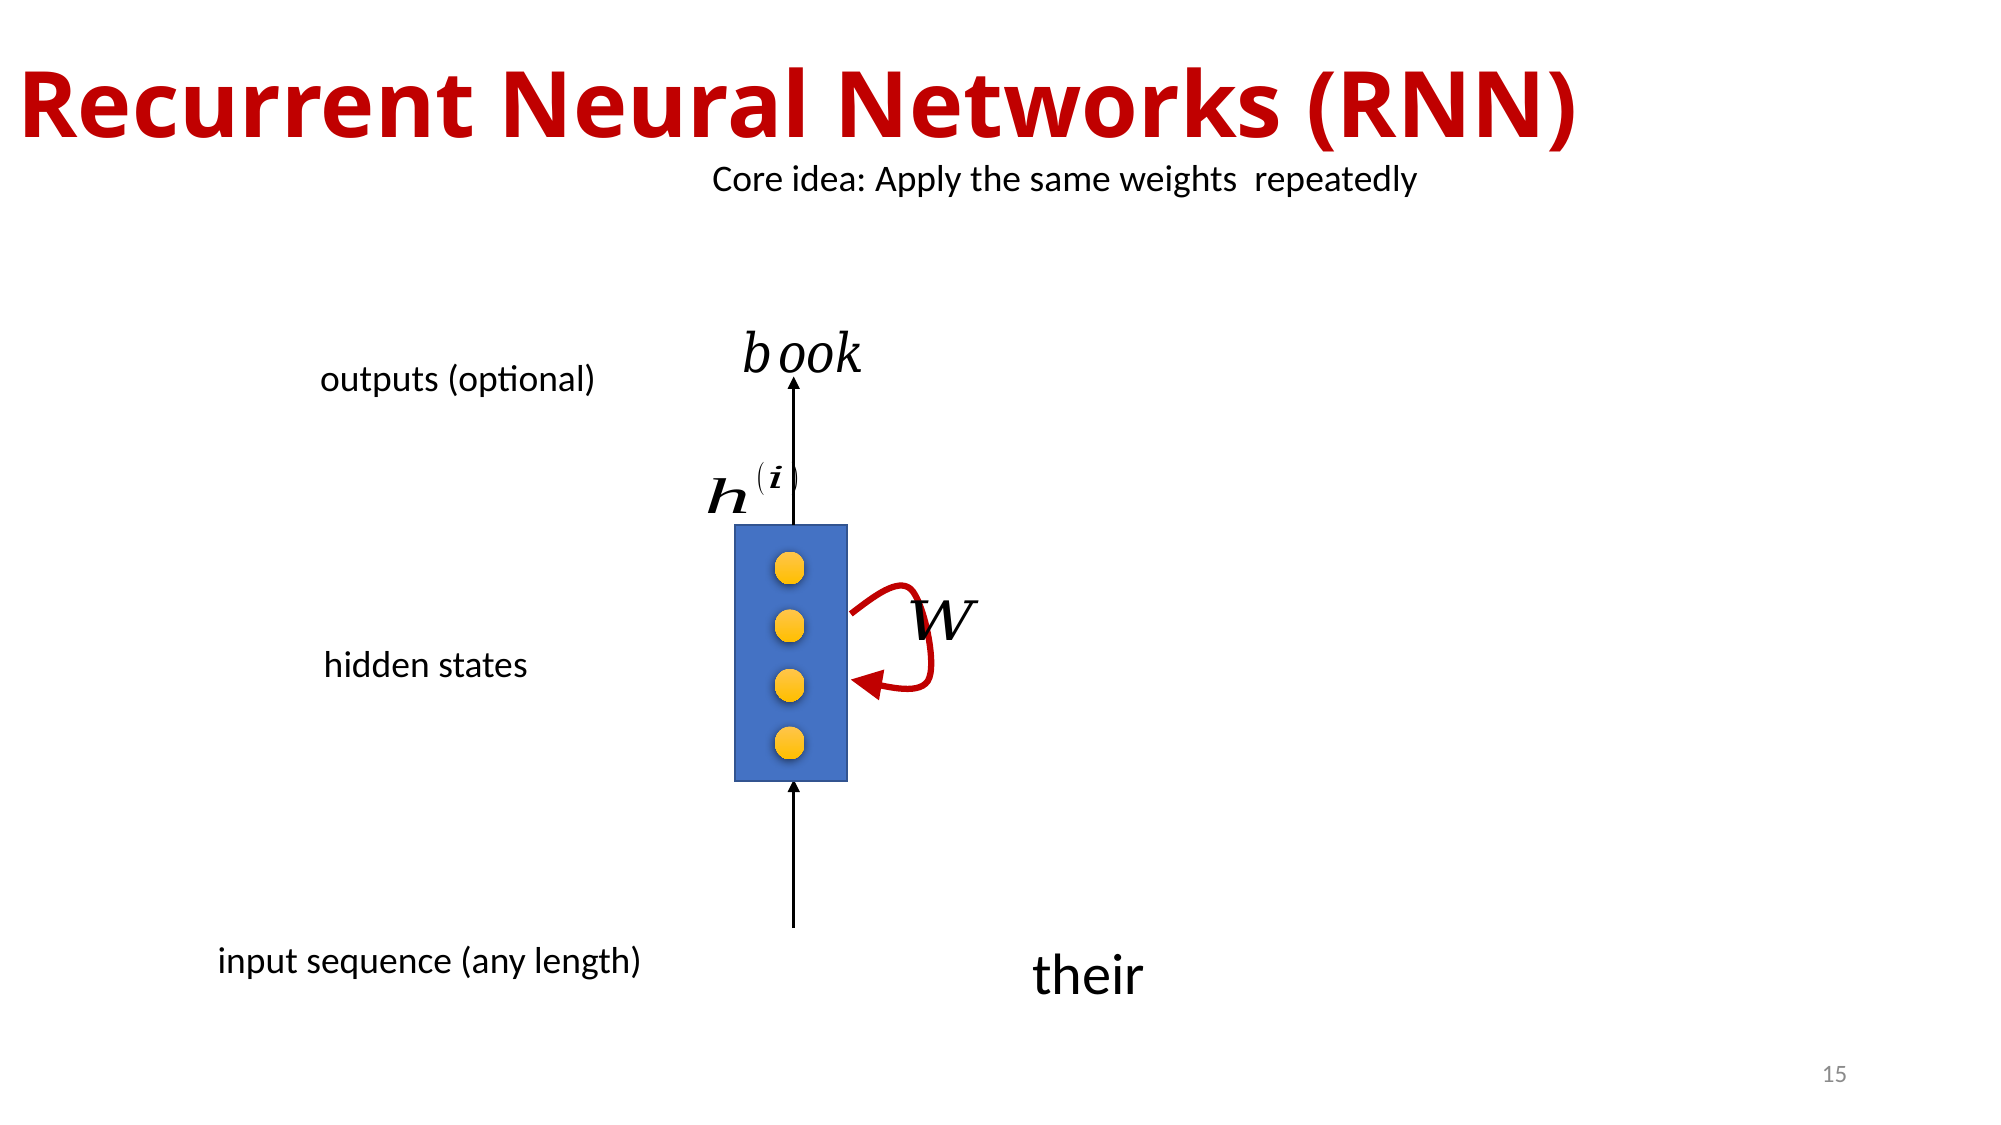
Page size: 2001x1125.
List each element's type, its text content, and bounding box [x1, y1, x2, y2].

title Recurrent Neural Networks (RNN) [2, 0, 1728, 217]
text_box [774, 726, 805, 760]
text_box outputs (optional) [305, 346, 612, 406]
slide_number 15 [1412, 1042, 1863, 1103]
text_box hidden states [308, 632, 552, 693]
text_box [774, 673, 805, 702]
text_box [734, 524, 848, 782]
text_box [774, 609, 805, 643]
text_box [842, 584, 933, 694]
text_box [774, 551, 805, 585]
text_box input sequence (any length) [203, 928, 658, 989]
